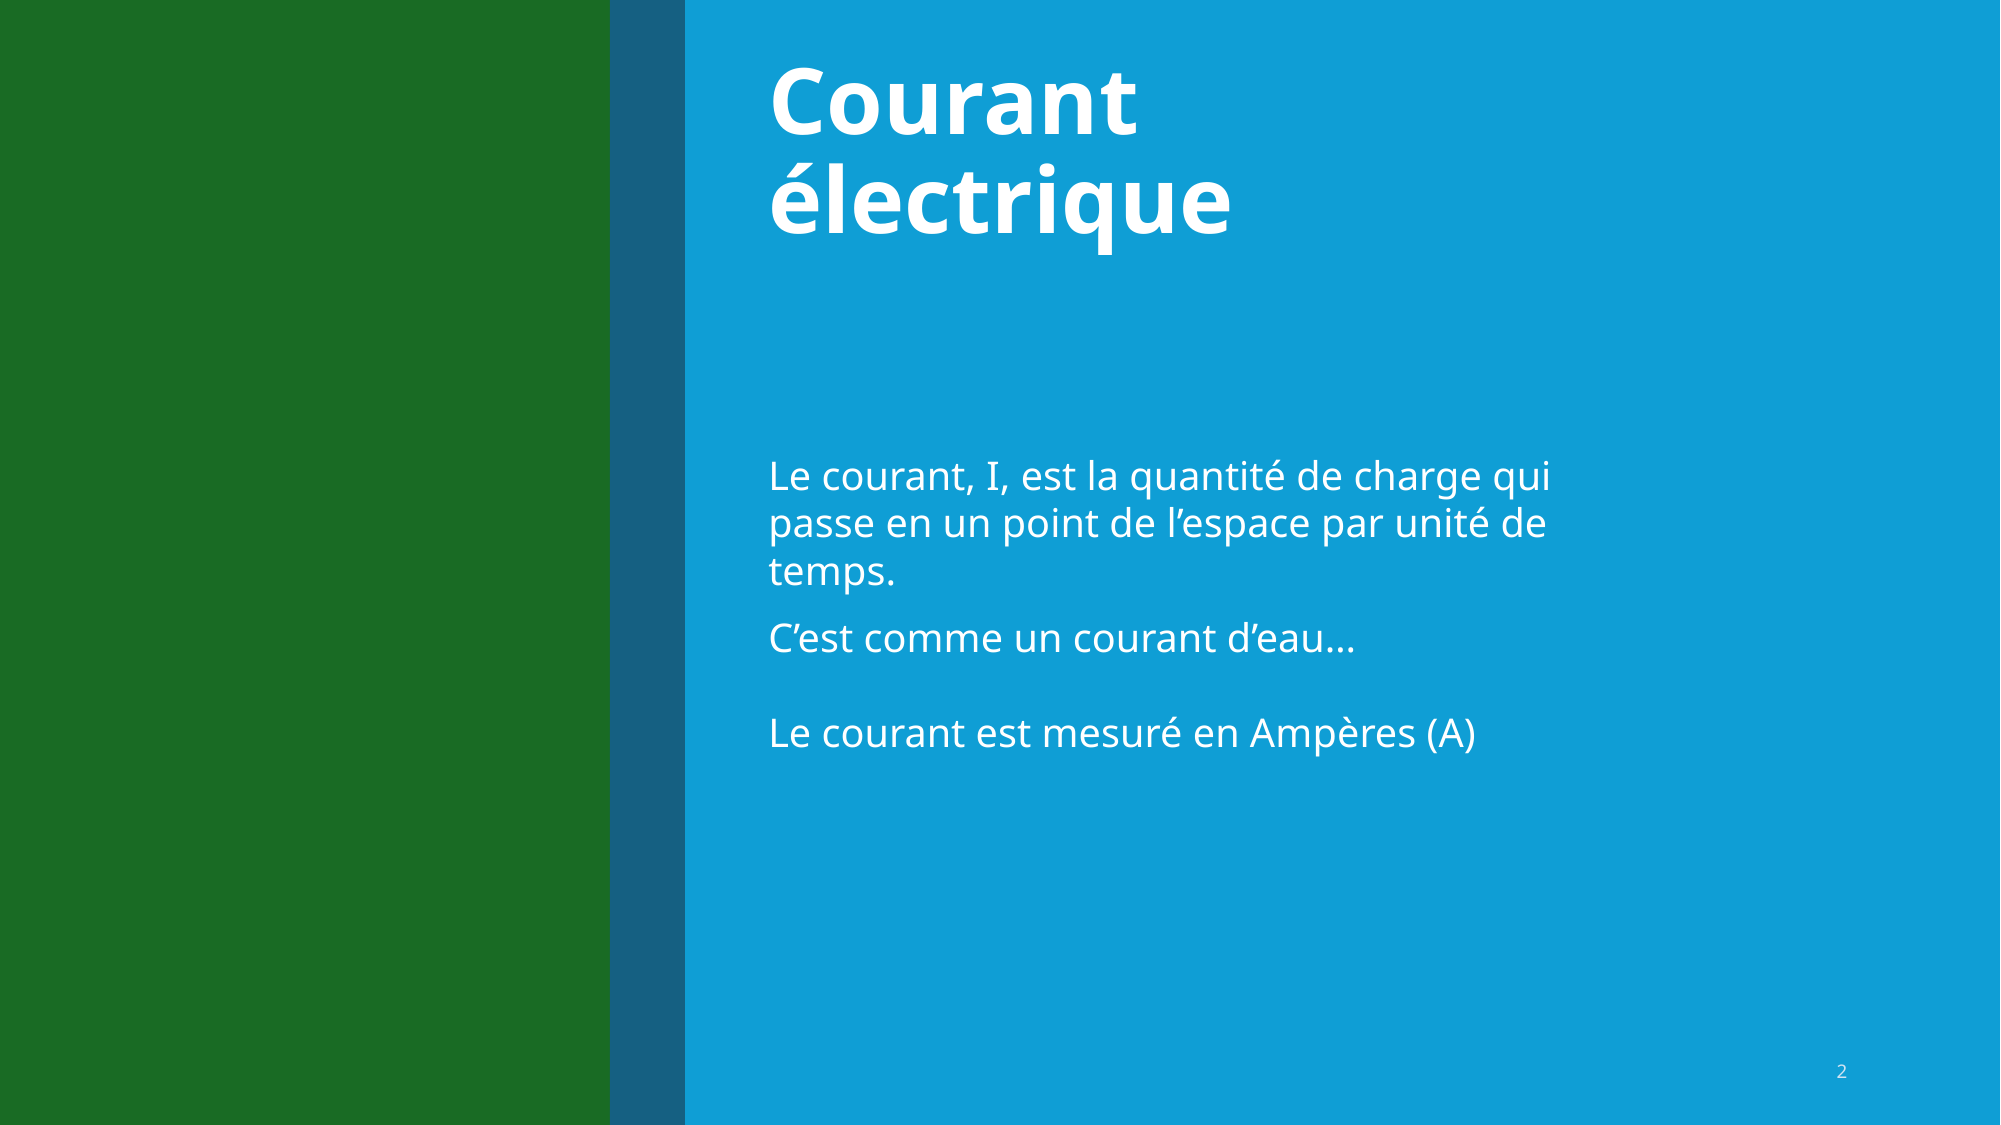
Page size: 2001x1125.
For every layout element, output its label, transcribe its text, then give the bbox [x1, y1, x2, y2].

list Le courant, I, est la quantité de charge qui passe en un point de l’espace par unité de temps. C’est comme un courant d’eau… Le courant est mesuré en Ampères (A) [753, 443, 1576, 765]
title Courant électrique [753, 42, 1576, 261]
slide_number 2 [1412, 1042, 1863, 1103]
